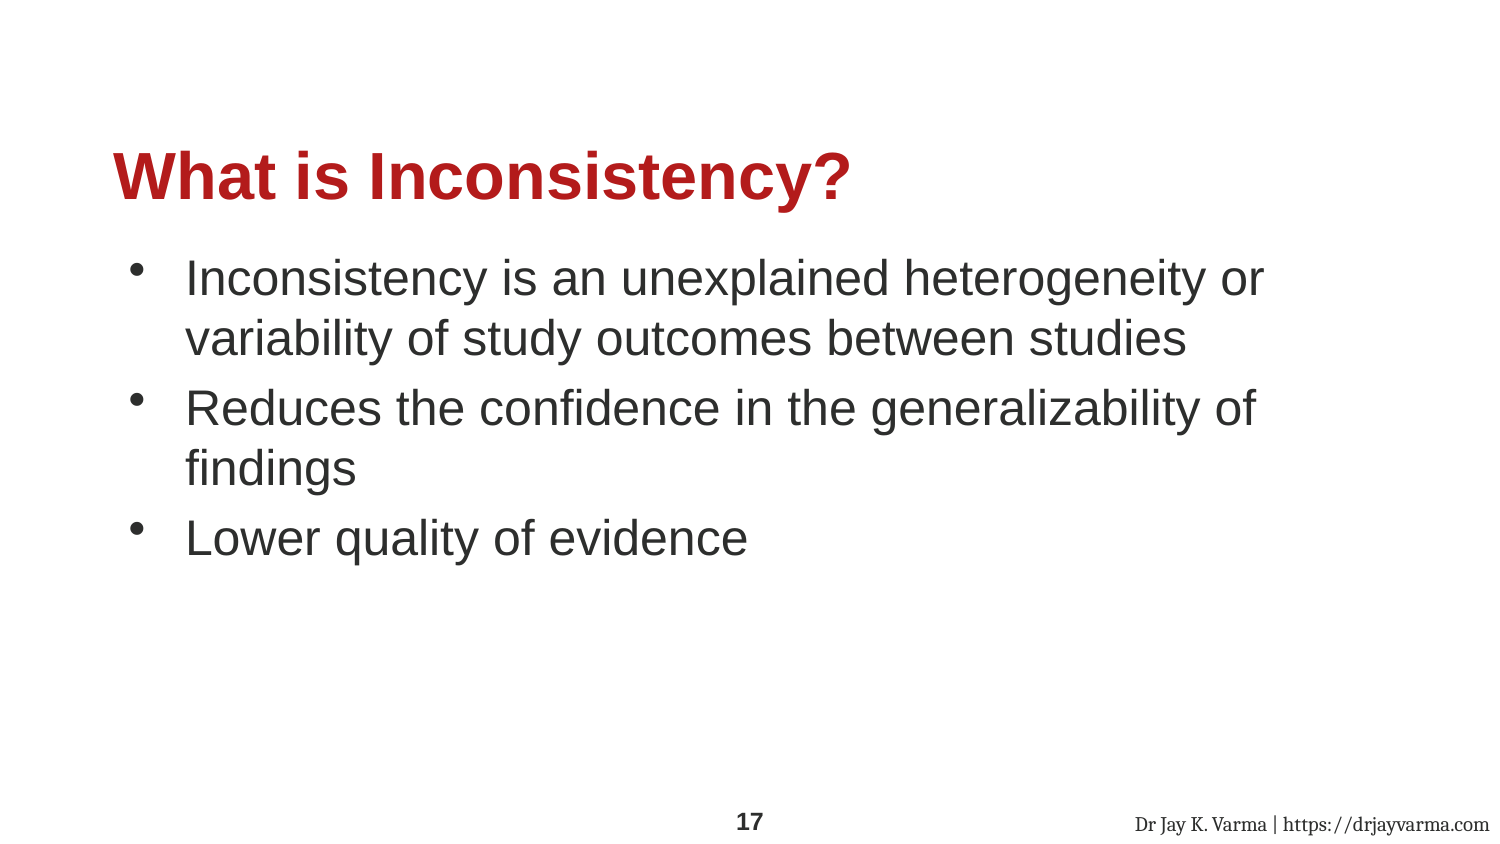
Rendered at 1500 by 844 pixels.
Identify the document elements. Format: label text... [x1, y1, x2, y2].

text_box Dr Jay K. Varma | https://drjayvarma.com [1049, 803, 1500, 844]
title What is Inconsistency? [113, 141, 1398, 231]
list Inconsistency is an unexplained heterogeneity or variability of study outcomes between studies Reduces the confidence in the generalizability of findings Lower quality of evidence [113, 237, 1369, 618]
